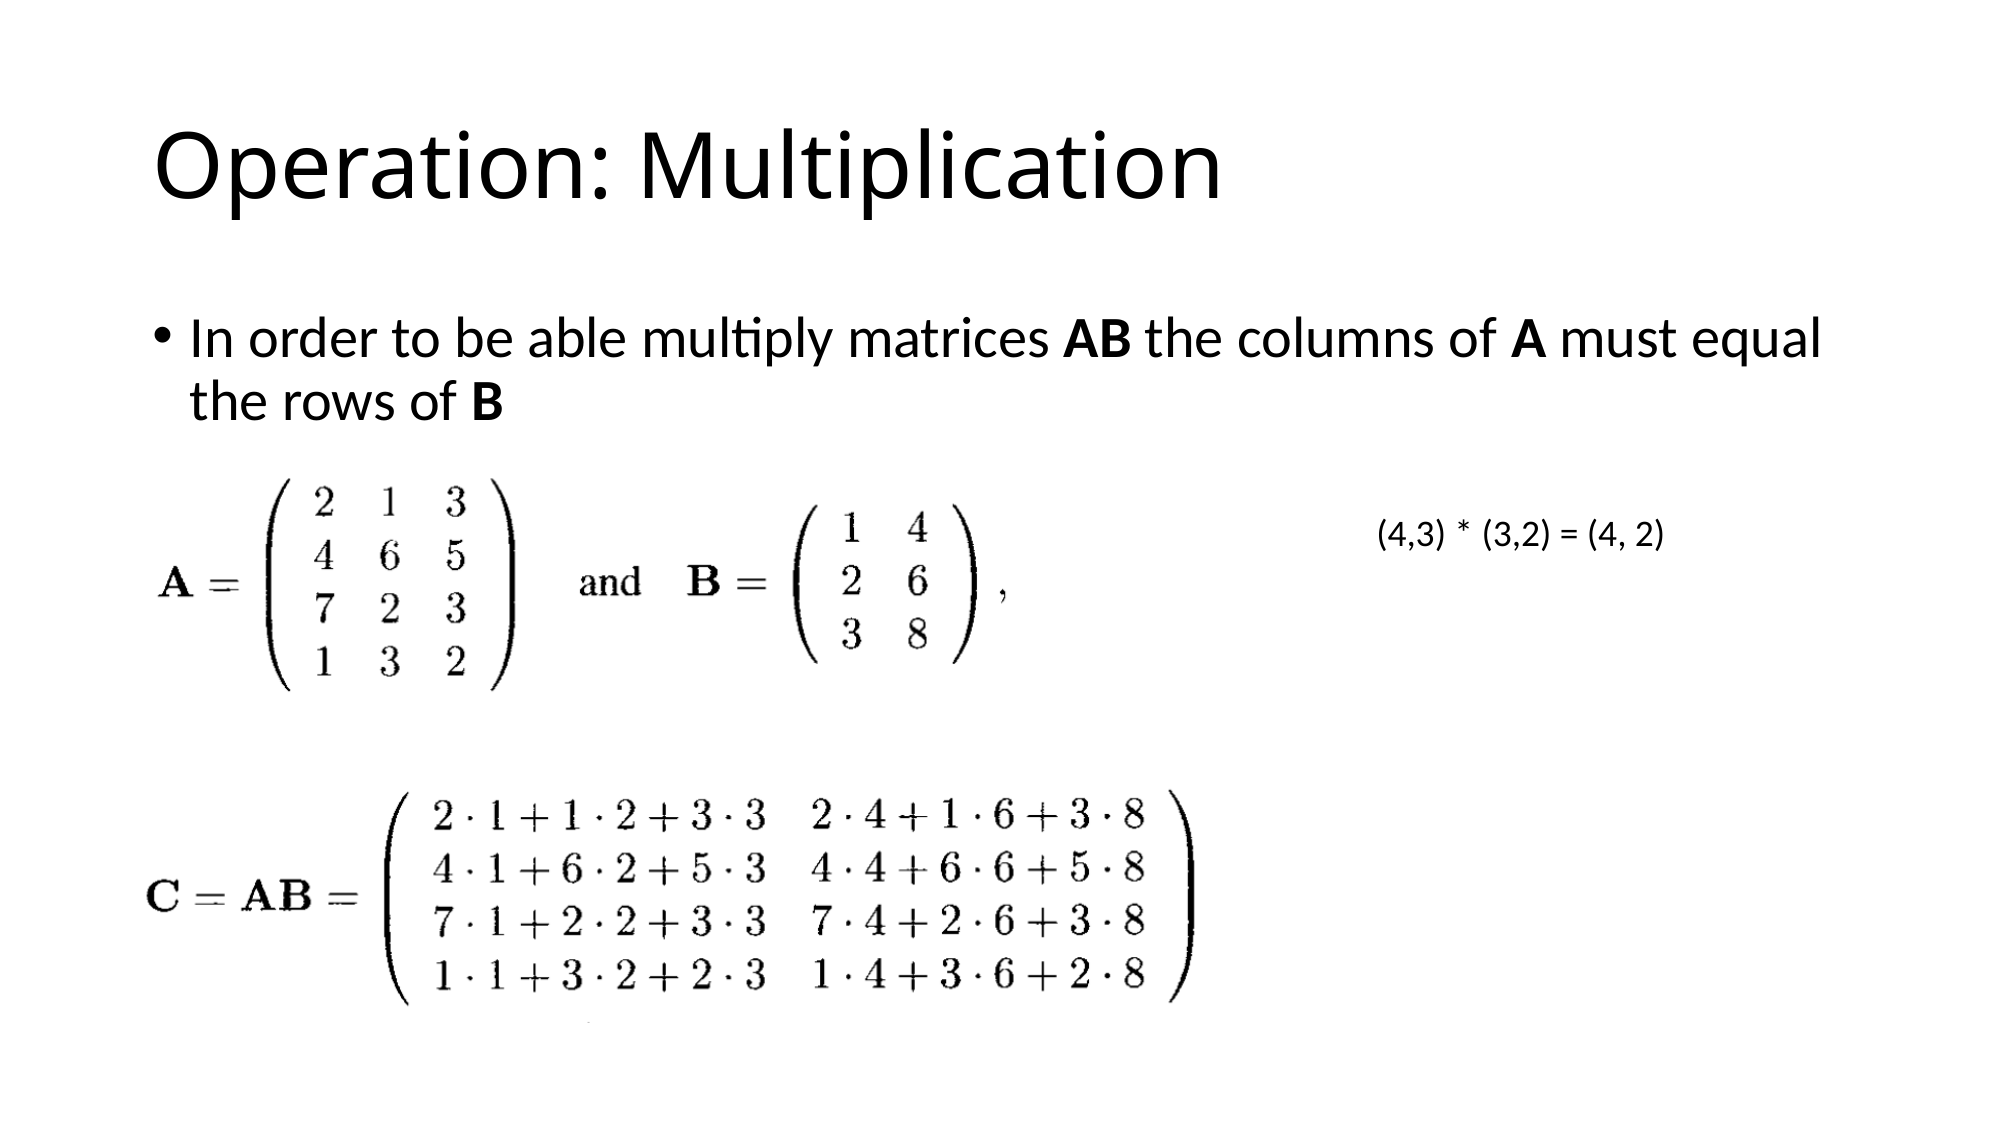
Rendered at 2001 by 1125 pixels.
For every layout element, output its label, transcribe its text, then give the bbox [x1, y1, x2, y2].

picture [81, 745, 1359, 1023]
list In order to be able multiply matrices AB the columns of A must equal the rows of B [137, 299, 1863, 1014]
picture [137, 449, 1075, 735]
text_box (4,3) * (3,2) = (4, 2) [1361, 501, 1681, 562]
title Operation: Multiplication [137, 59, 1863, 278]
